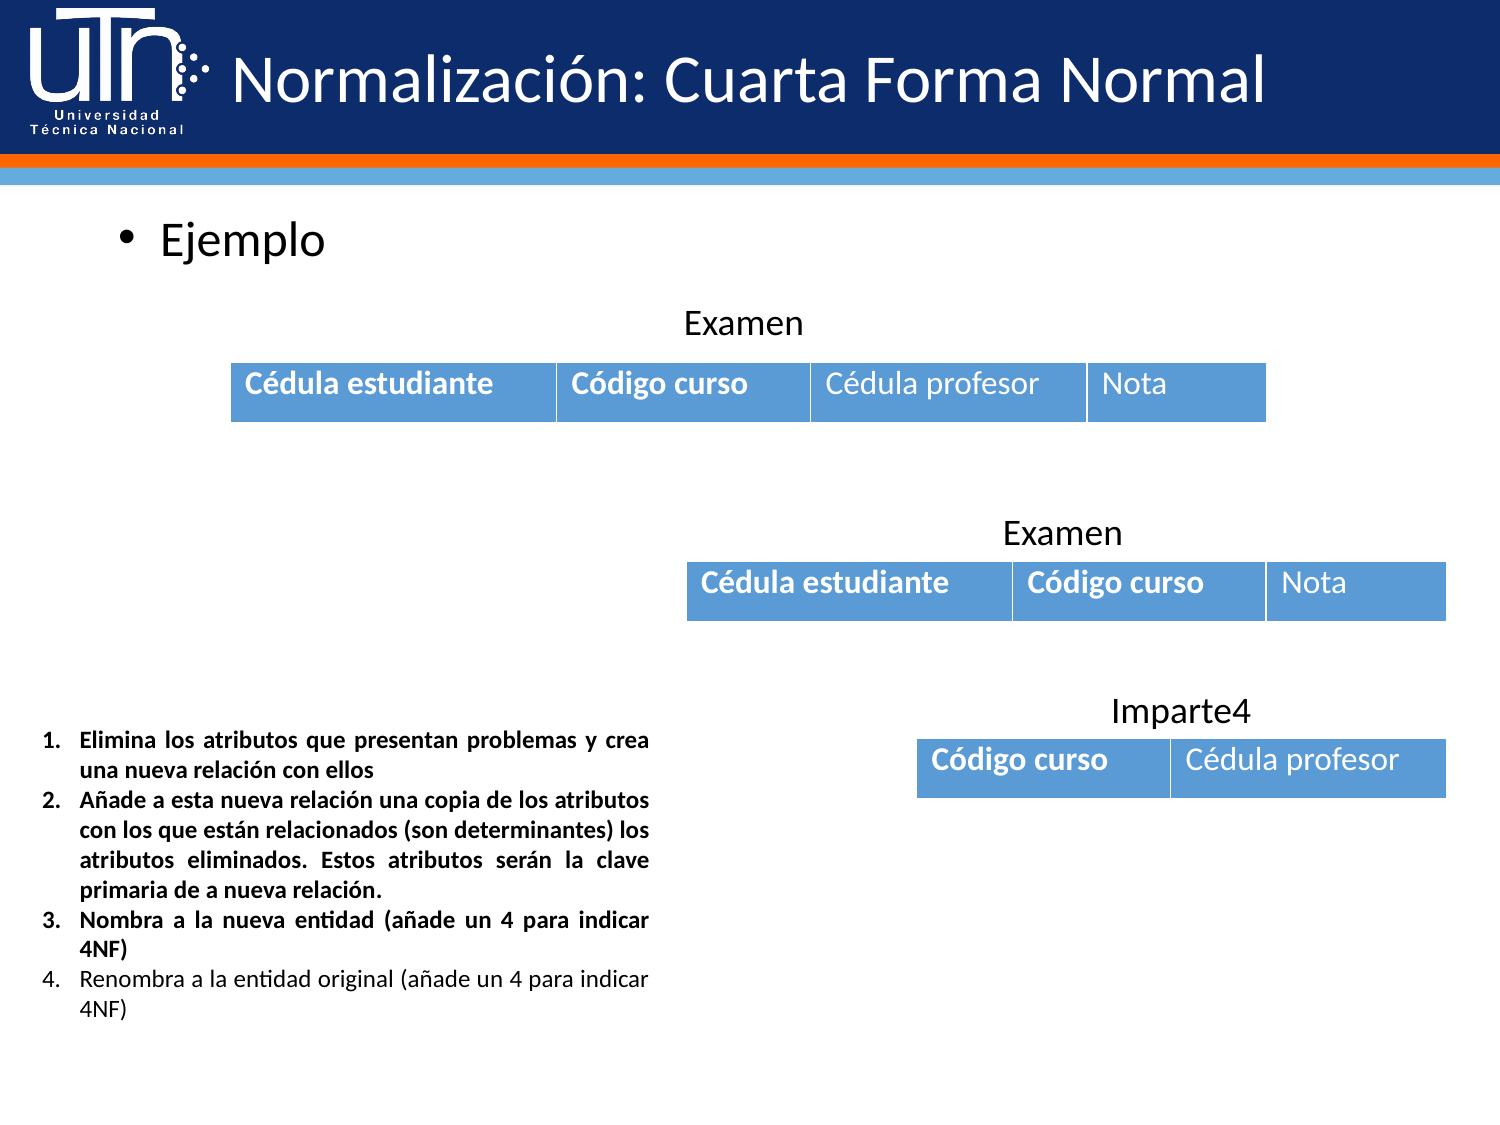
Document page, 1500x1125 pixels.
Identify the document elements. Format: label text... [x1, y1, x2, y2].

text_box Examen [513, 290, 975, 351]
table_header Cédula estudiante [687, 562, 1012, 621]
table_header Código curso [917, 739, 1170, 798]
table_header Código curso [557, 363, 810, 422]
title Normalización: Cuarta Forma Normal [0, 0, 1500, 154]
table_header Código curso [1013, 562, 1265, 621]
text_box Imparte4 [950, 679, 1412, 739]
table_header Cédula estudiante [231, 363, 556, 422]
text_box Elimina los atributos que presentan problemas y crea una nueva relación con ellos Añade a esta nueva relación una copia de los atributos con los que están relacionados (son determinantes) los atributos eliminados. Estos atributos serán la clave primaria de a nueva relación. Nombra a la nueva entidad (añade un 4 para indicar 4NF) Renombra a la entidad original (añade un 4 para indicar 4NF) [27, 716, 666, 1061]
text_box Examen [832, 500, 1294, 561]
table_header Nota [1088, 363, 1266, 422]
table_header Cédula profesor [1171, 739, 1446, 798]
table_header Cédula profesor [811, 363, 1086, 422]
list Ejemplo [103, 198, 1397, 1012]
table_header Nota [1267, 562, 1446, 621]
